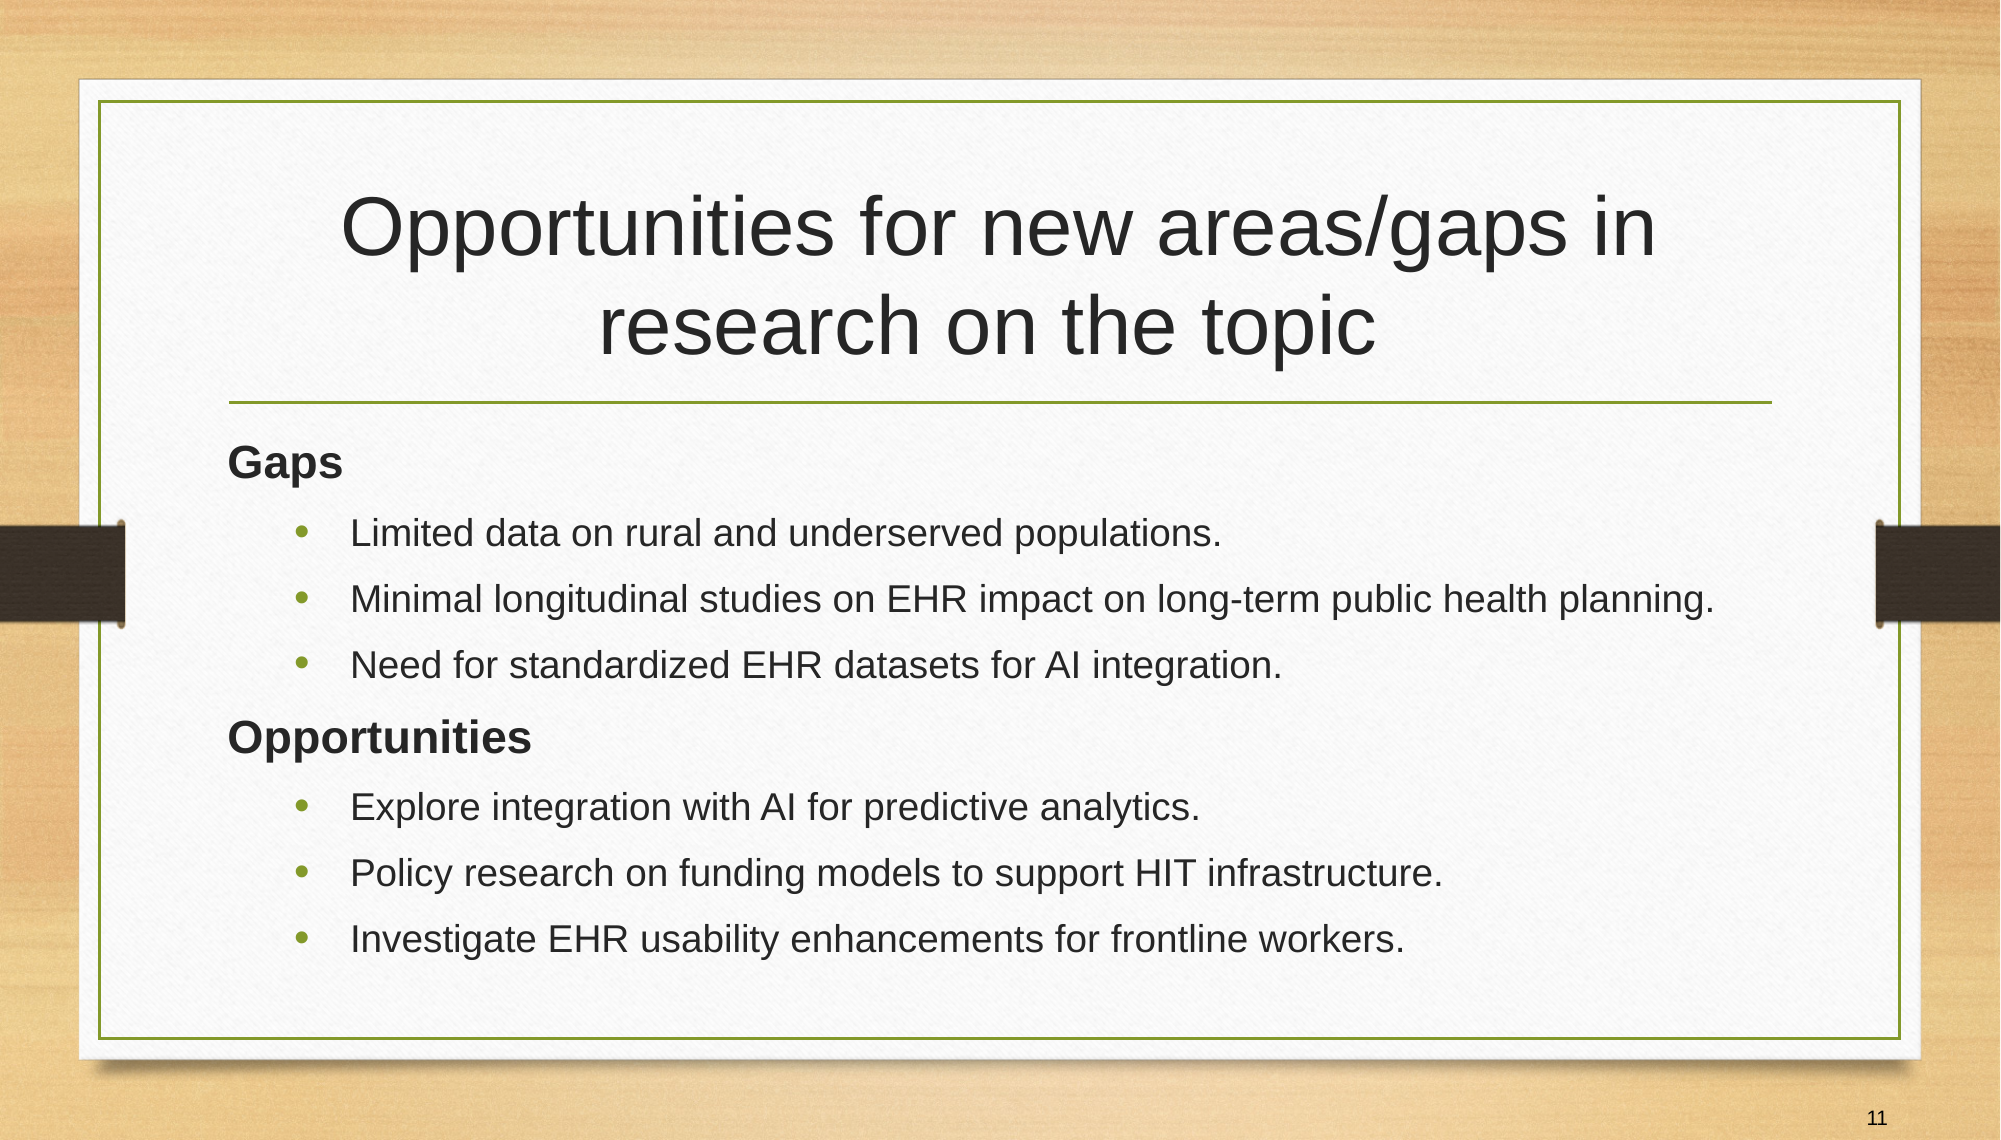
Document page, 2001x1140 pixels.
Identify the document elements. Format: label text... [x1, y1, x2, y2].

title Opportunities for new areas/gaps in research on the topic [212, 163, 1788, 380]
list Gaps Limited data on rural and underserved populations. Minimal longitudinal studies on EHR impact on long-term public health planning. Need for standardized EHR datasets for AI integration. Opportunities Explore integration with AI for predictive analytics. Policy research on funding models to support HIT infrastructure. Investigate EHR usability enhancements for frontline workers. [212, 424, 1788, 977]
slide_number 11 [1814, 1093, 1904, 1140]
picture [0, 0, 2001, 1140]
